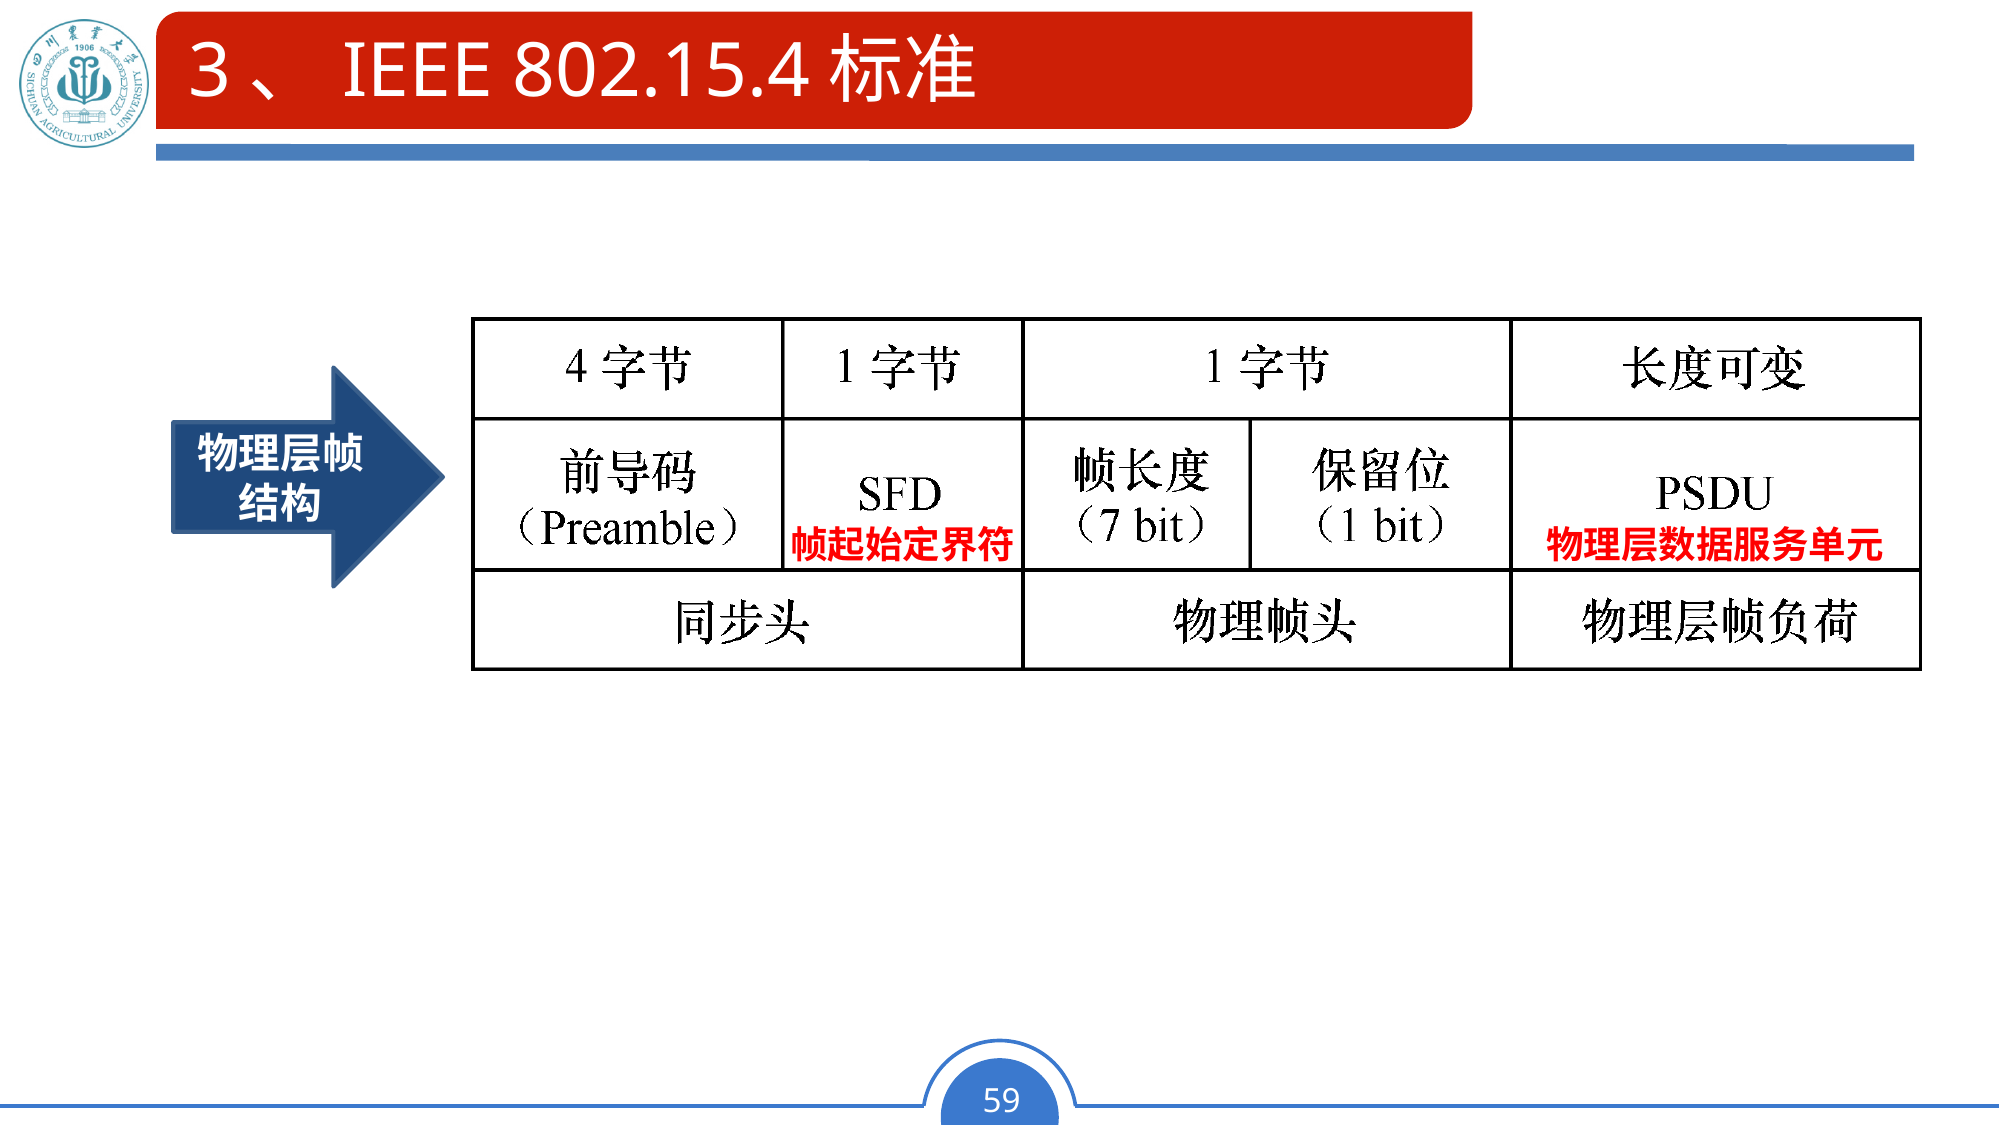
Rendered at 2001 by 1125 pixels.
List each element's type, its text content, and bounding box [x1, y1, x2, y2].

text_box 物理层帧结构 [171, 365, 446, 589]
picture [471, 317, 1922, 671]
title 3、IEEE 802.15.4标准 [173, 14, 1910, 126]
